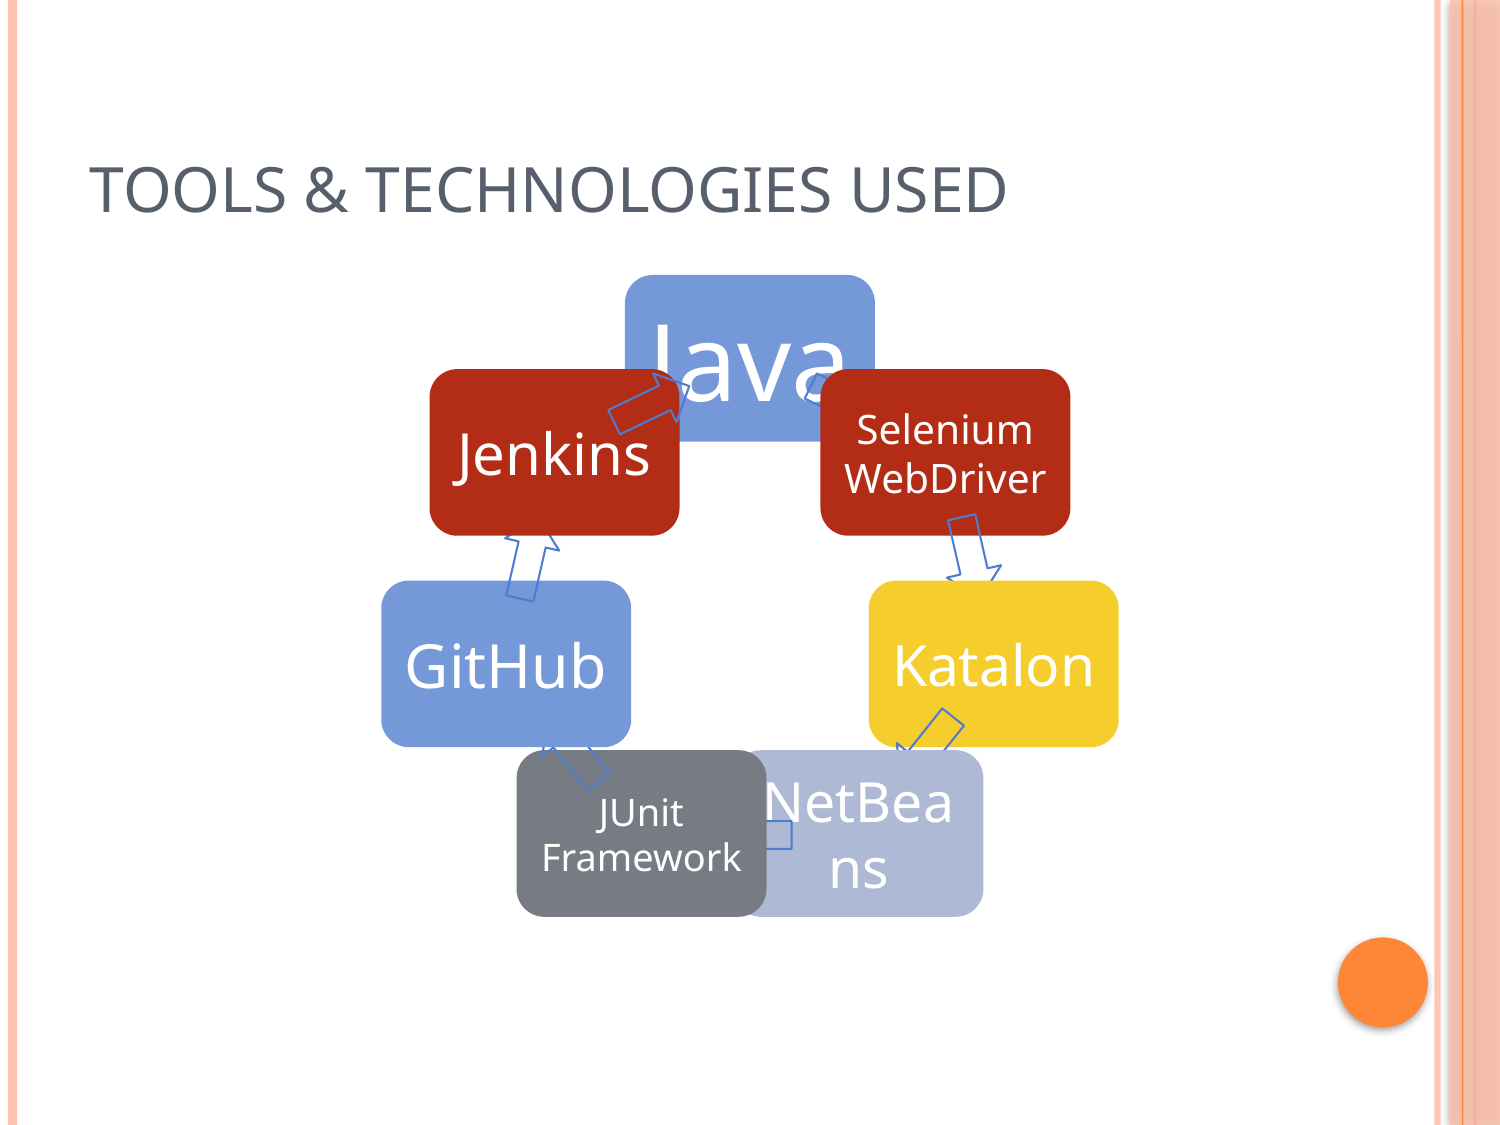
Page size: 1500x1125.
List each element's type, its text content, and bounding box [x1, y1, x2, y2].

title Tools & Technologies Used [75, 45, 1300, 233]
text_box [249, 274, 1251, 943]
